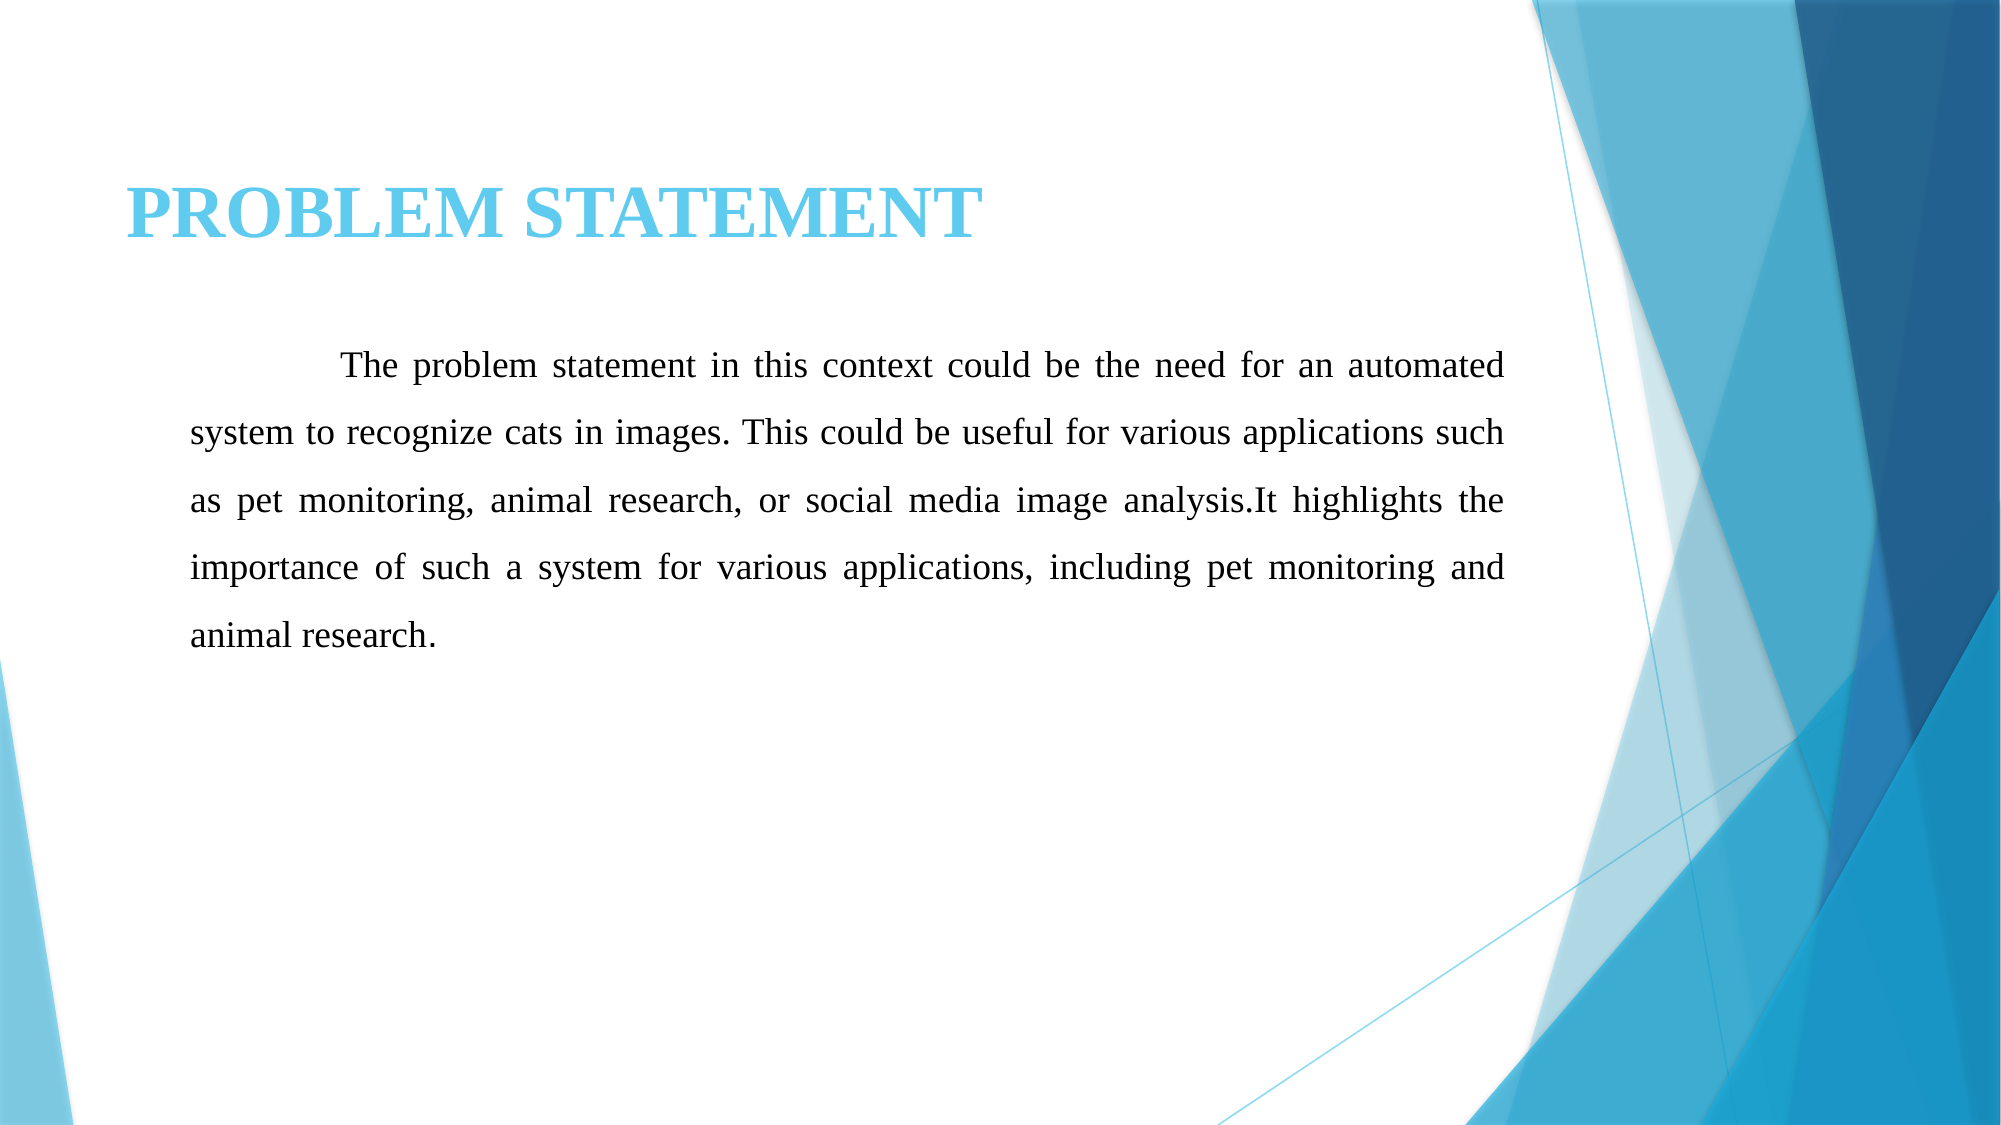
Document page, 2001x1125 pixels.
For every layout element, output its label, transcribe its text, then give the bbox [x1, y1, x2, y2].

text_box The problem statement in this context could be the need for an automated system to recognize cats in images. This could be useful for various applications such as pet monitoring, animal research, or social media image analysis.It highlights the importance of such a system for various applications, including pet monitoring and animal research. [175, 309, 1522, 663]
title PROBLEM STATEMENT [111, 155, 1522, 317]
